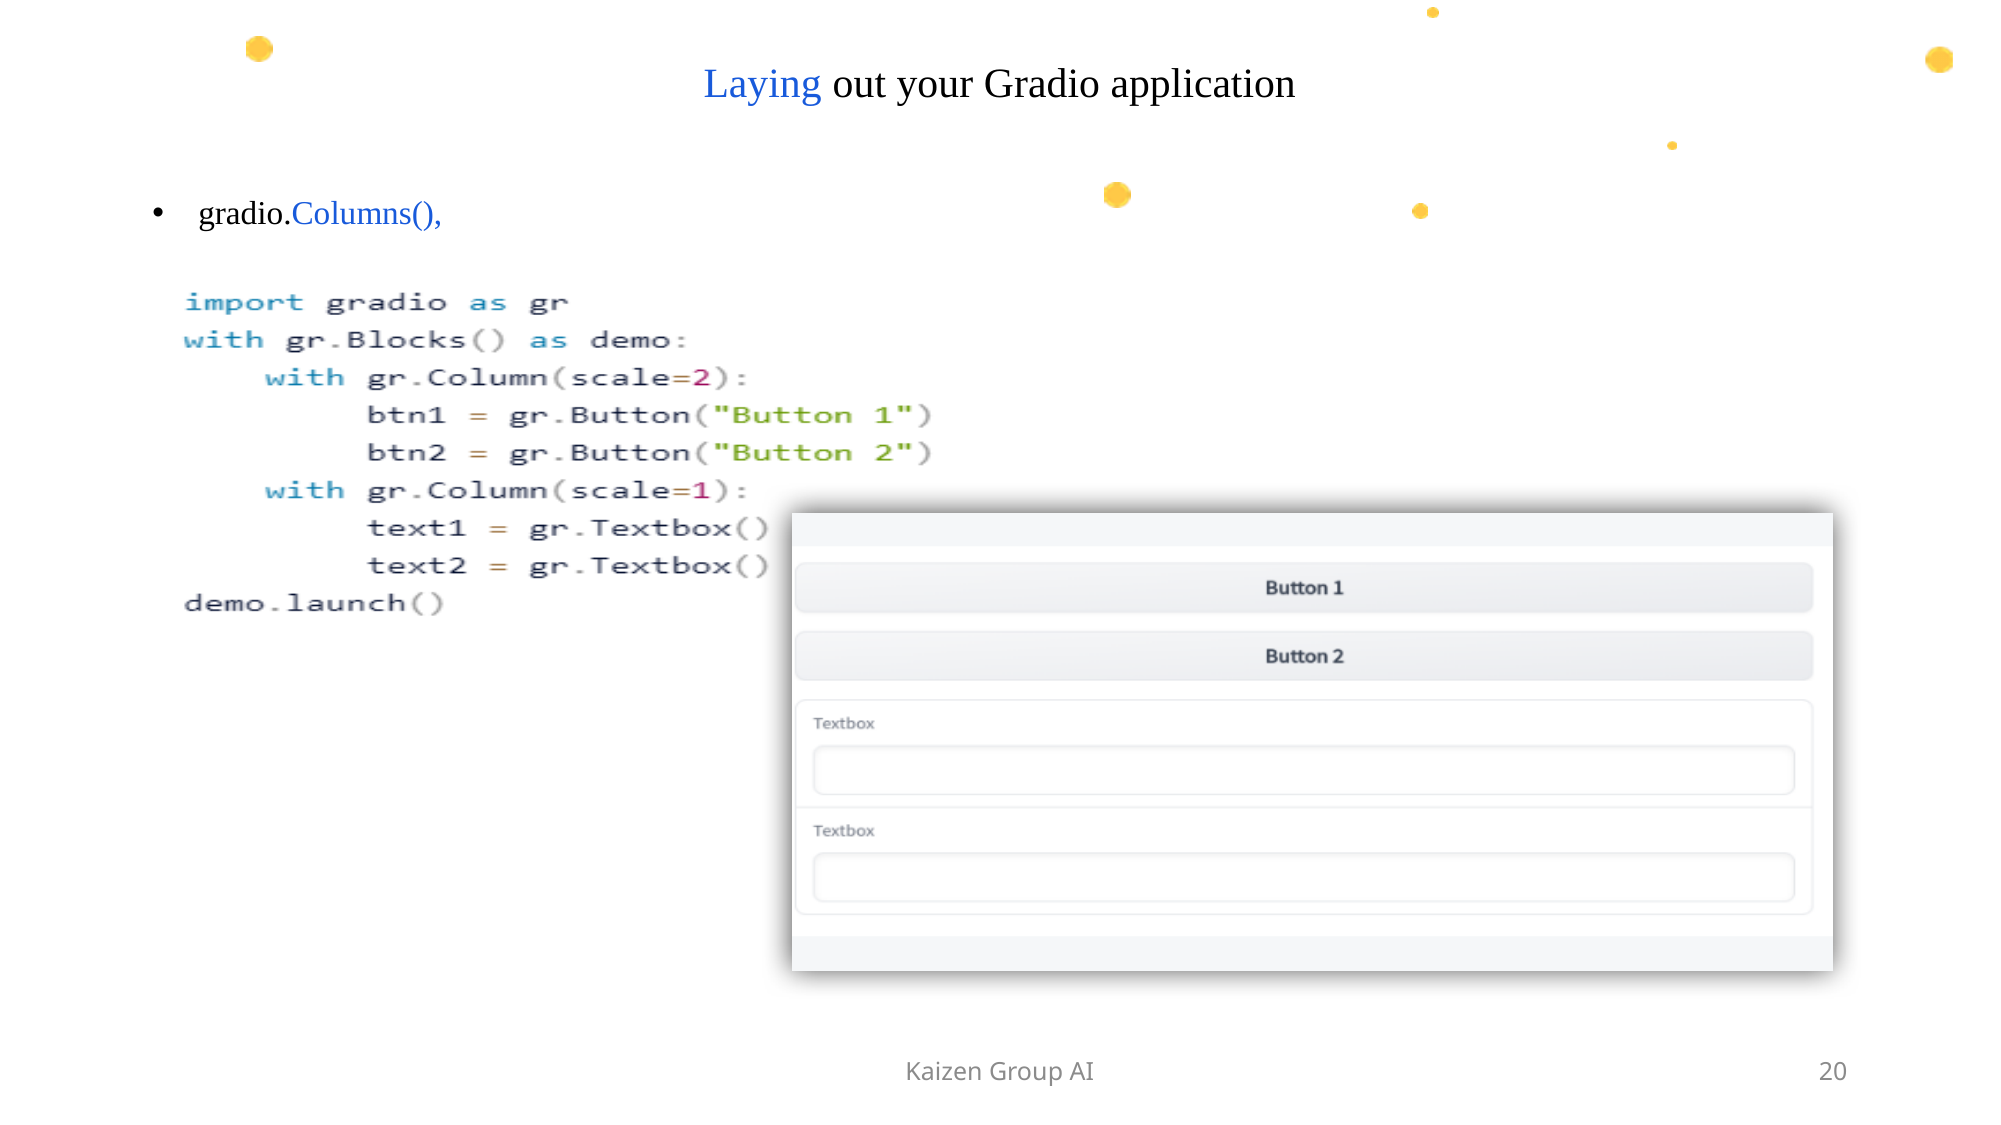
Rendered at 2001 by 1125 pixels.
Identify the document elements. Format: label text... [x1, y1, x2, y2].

picture [153, 257, 1833, 971]
picture [1925, 46, 1953, 73]
list gradio.Columns(), [137, 188, 1863, 1014]
slide_number 20 [1412, 1042, 1863, 1103]
picture [1104, 182, 1131, 208]
picture [1412, 203, 1428, 219]
footer Kaizen Group AI [662, 1042, 1338, 1103]
picture [1667, 141, 1677, 150]
picture [246, 36, 273, 62]
picture [1427, 6, 1439, 18]
title Laying out your Gradio application [137, 59, 1863, 160]
